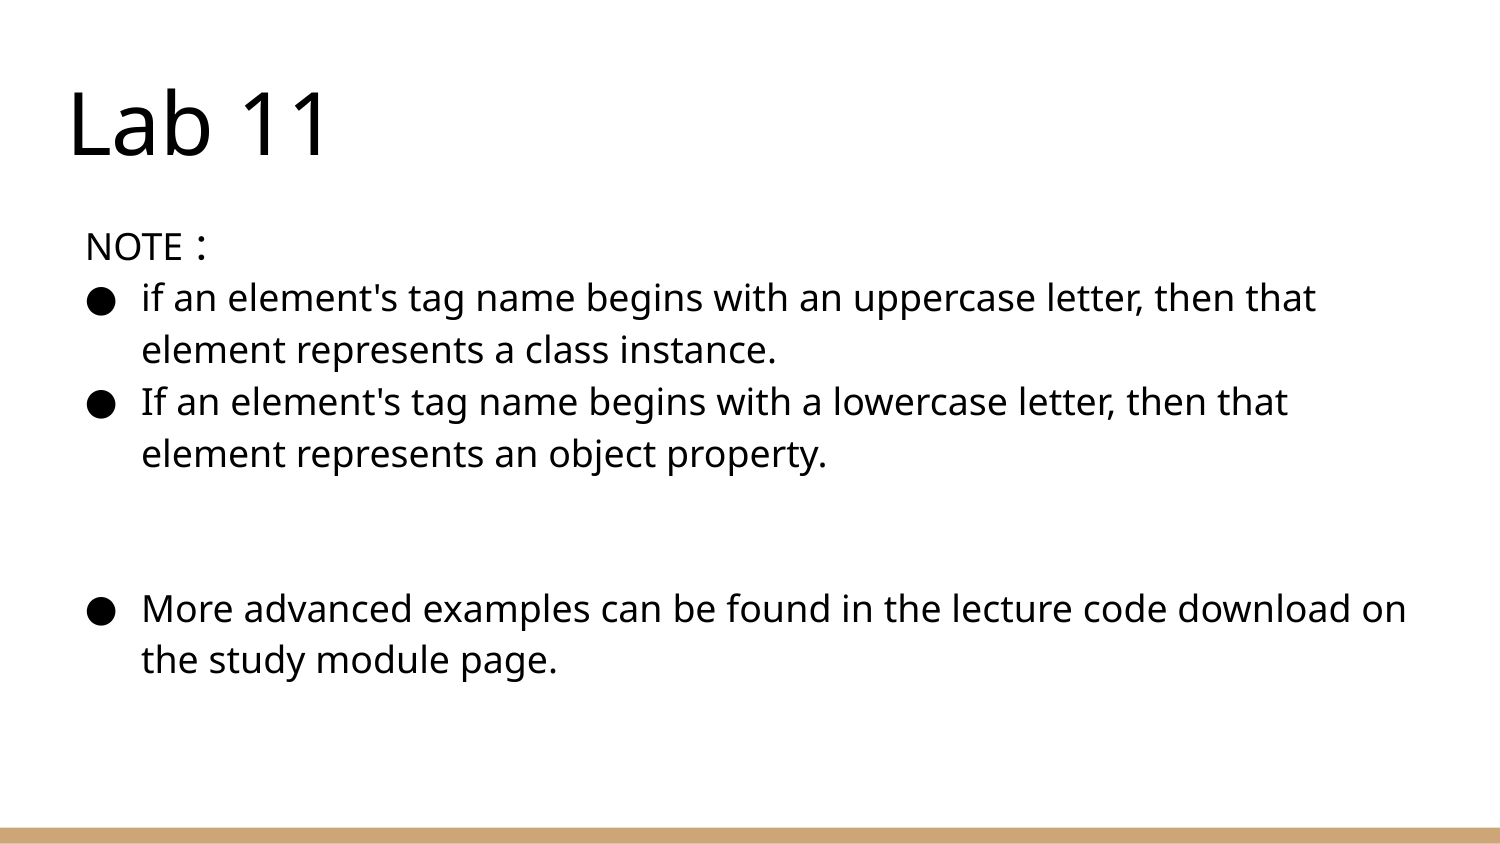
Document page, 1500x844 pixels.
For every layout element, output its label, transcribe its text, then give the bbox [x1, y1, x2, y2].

list NOTE： if an element's tag name begins with an uppercase letter, then that element represents a class instance. If an element's tag name begins with a lowercase letter, then that element represents an object property. More advanced examples can be found in the lecture code download on the study module page. [51, 200, 1449, 752]
title Lab 11 [51, 51, 1449, 189]
